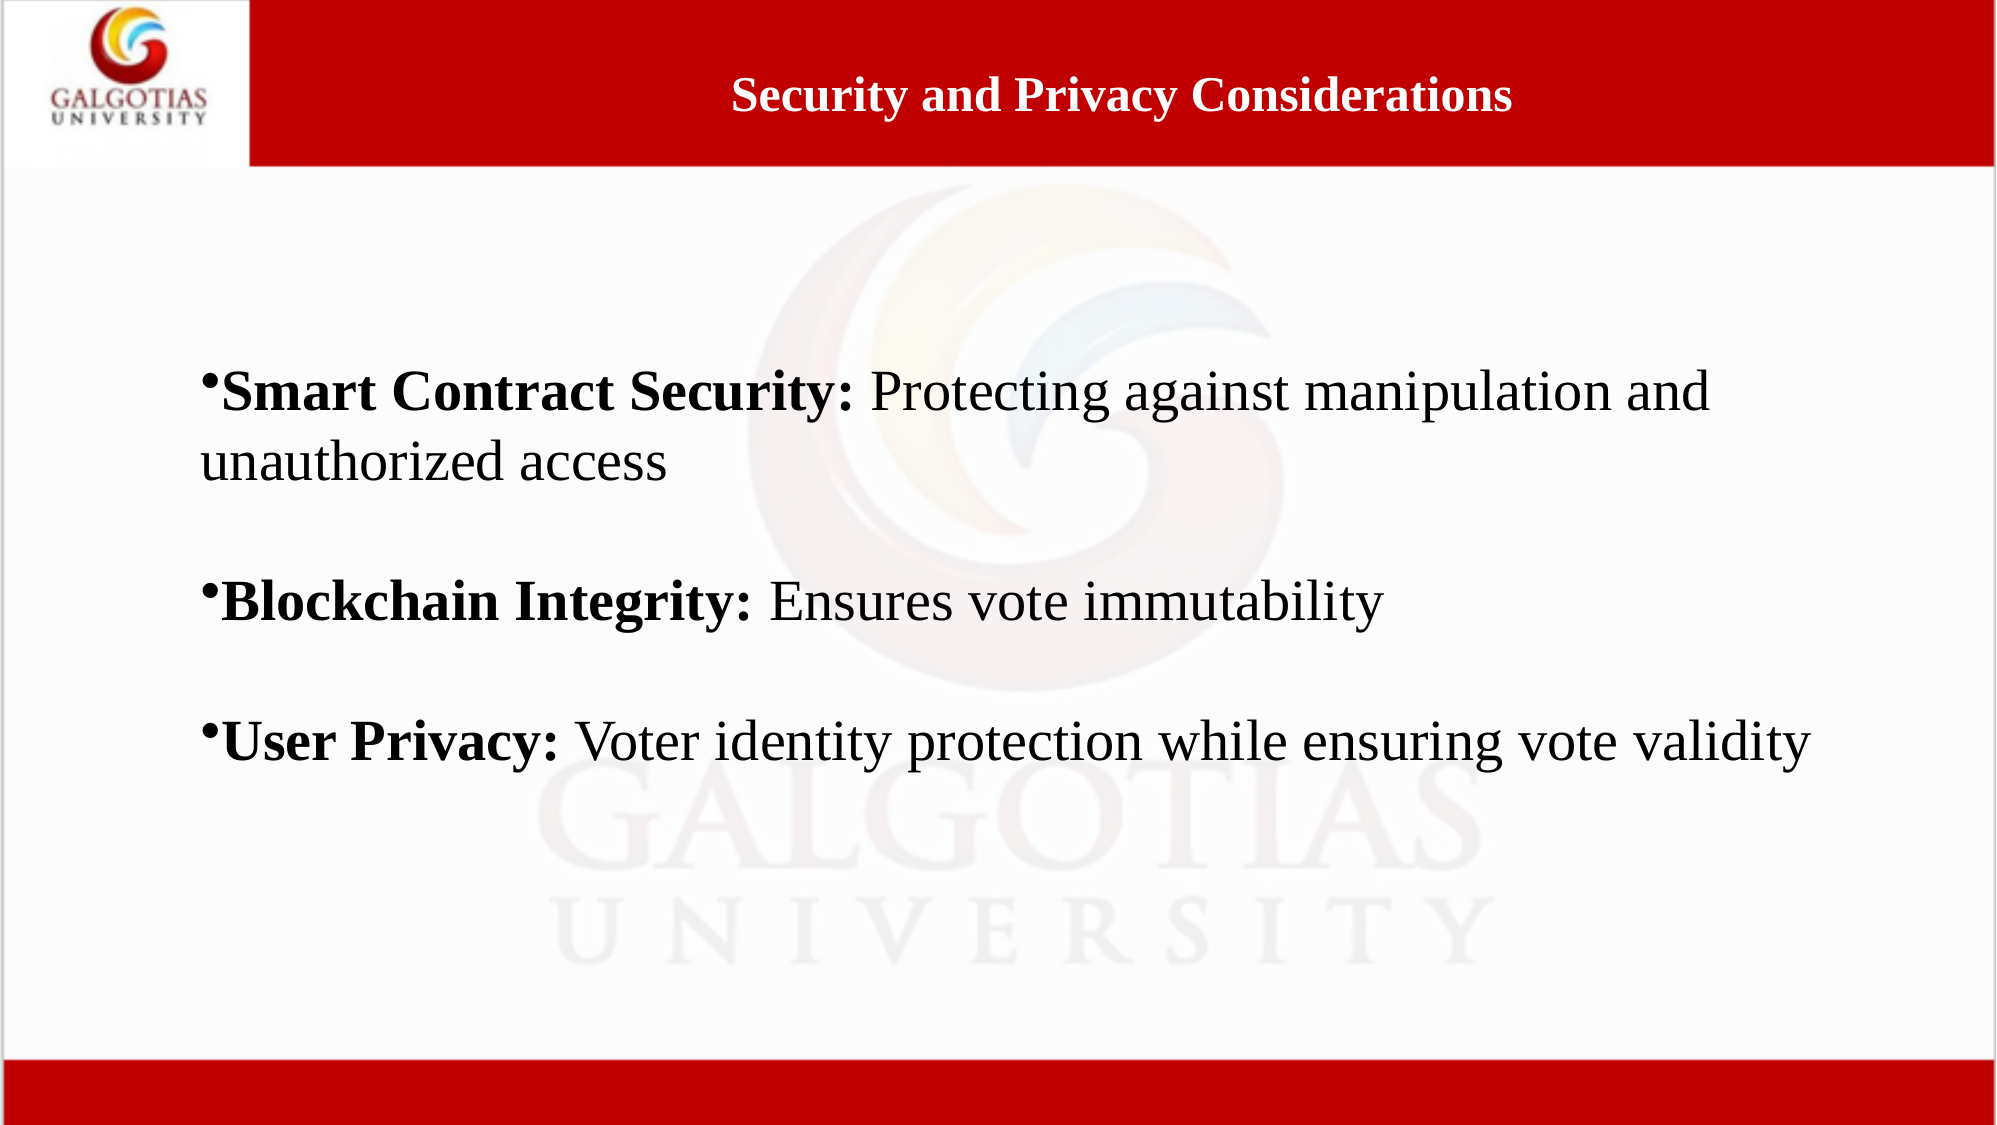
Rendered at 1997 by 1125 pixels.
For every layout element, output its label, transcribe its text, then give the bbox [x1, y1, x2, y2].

text_box Smart Contract Security: Protecting against manipulation and unauthorized access Blockchain Integrity: Ensures vote immutability User Privacy: Voter identity protection while ensuring vote validity [185, 345, 1862, 780]
picture [0, 0, 1997, 1125]
title Security and Privacy Considerations [248, 45, 1997, 138]
